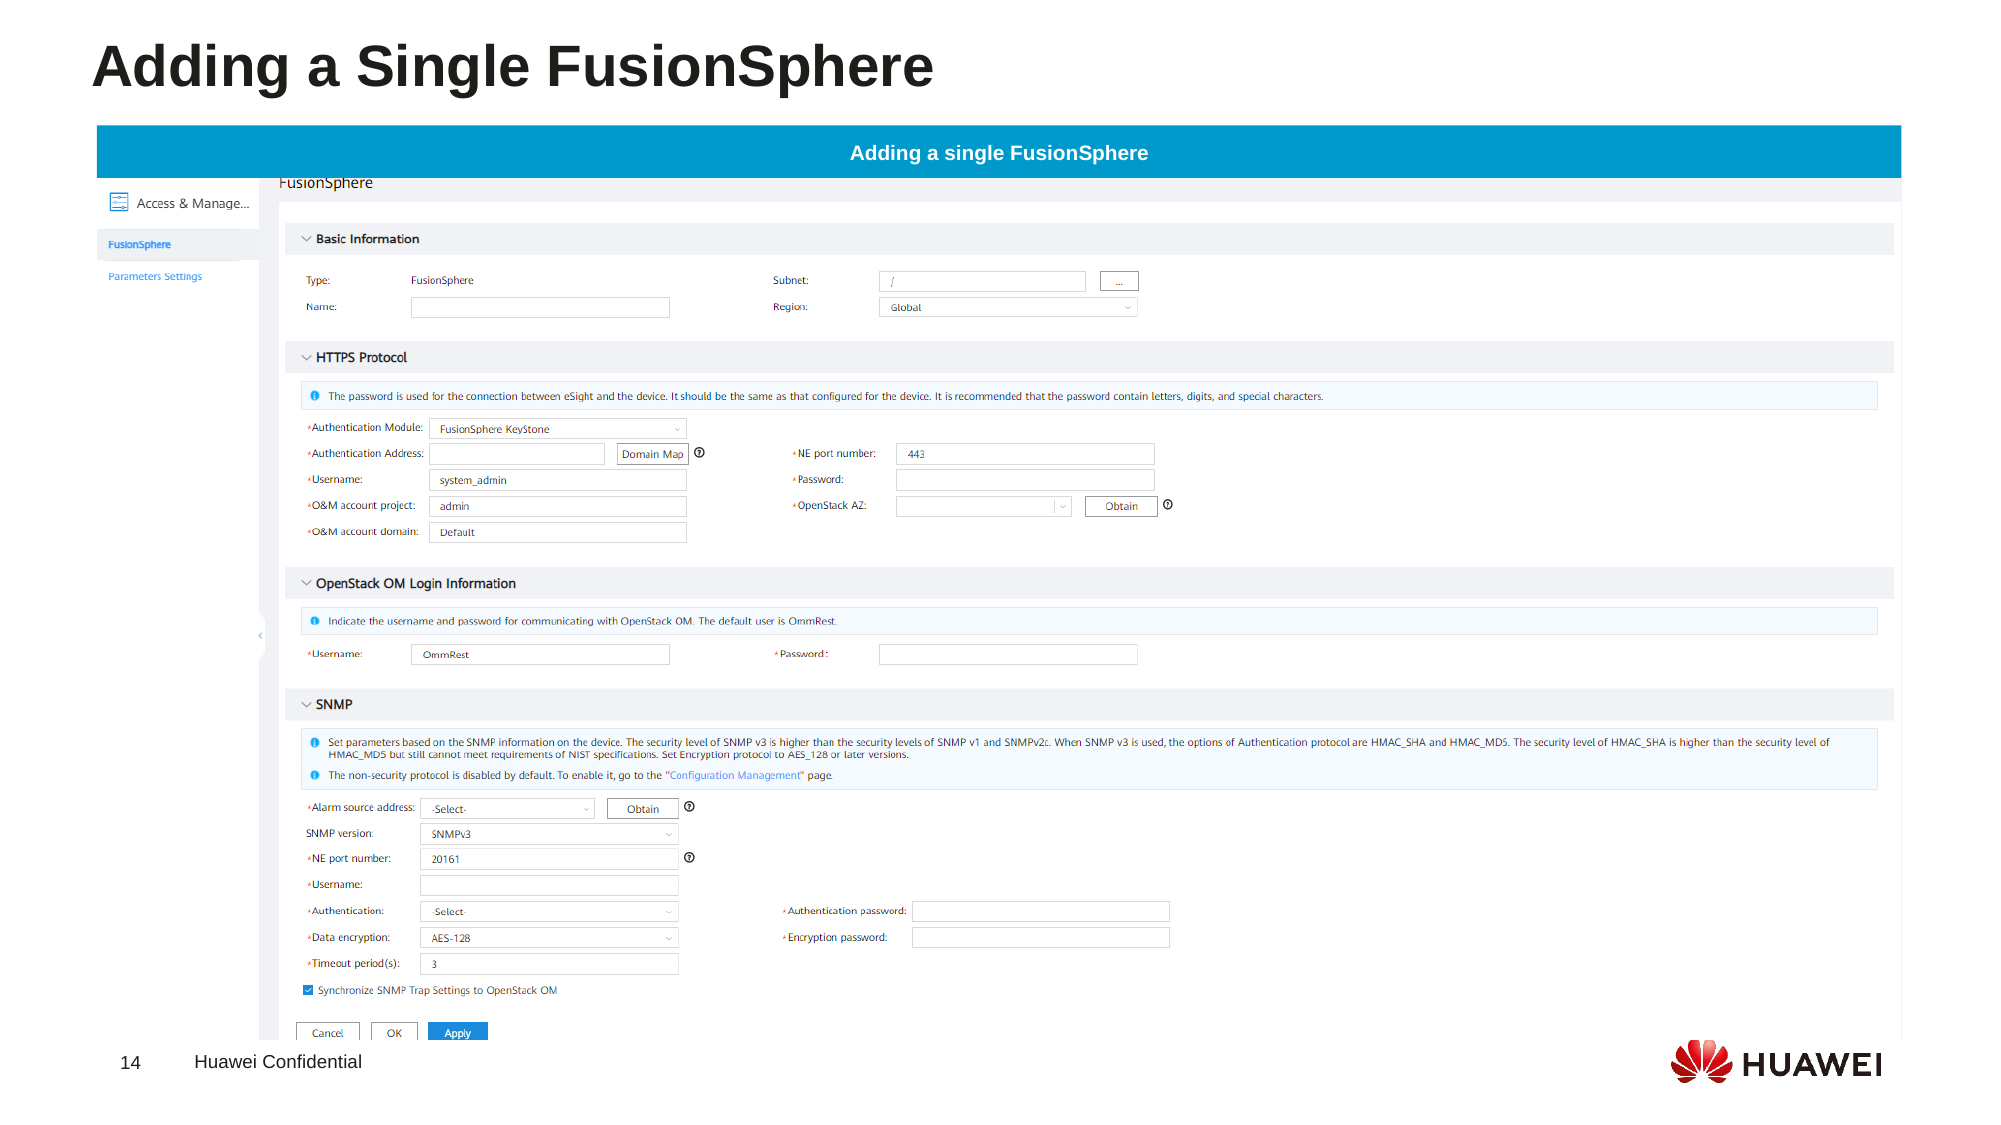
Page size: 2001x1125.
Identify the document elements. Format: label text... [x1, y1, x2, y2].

text_box Adding a Single FusionSphere [76, 16, 1771, 111]
text_box Adding a single FusionSphere [96, 124, 1902, 178]
picture [96, 179, 1902, 1083]
